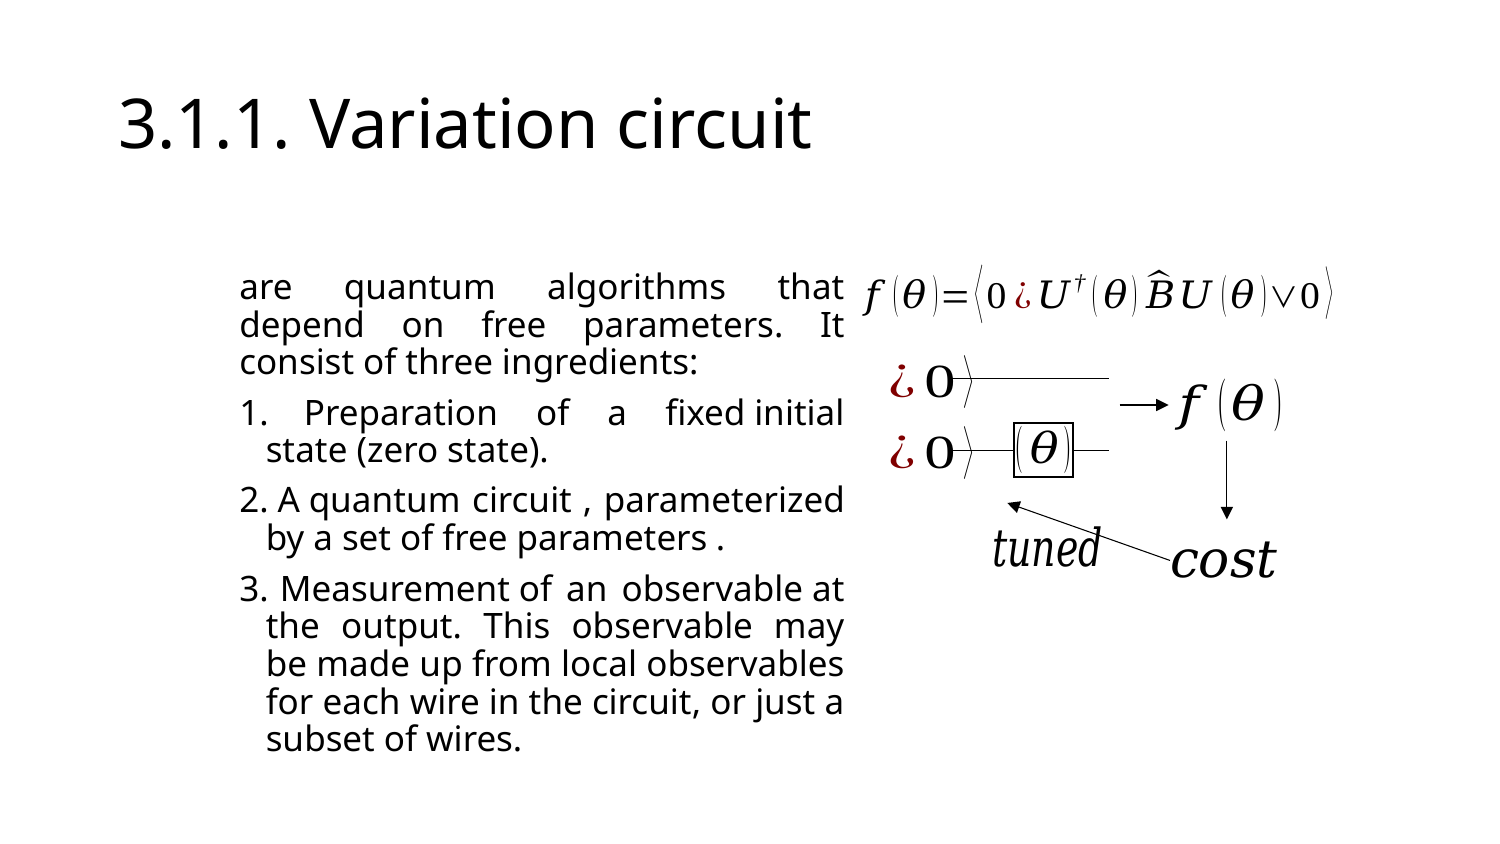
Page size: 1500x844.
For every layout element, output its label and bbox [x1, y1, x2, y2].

text_box [1007, 503, 1170, 561]
